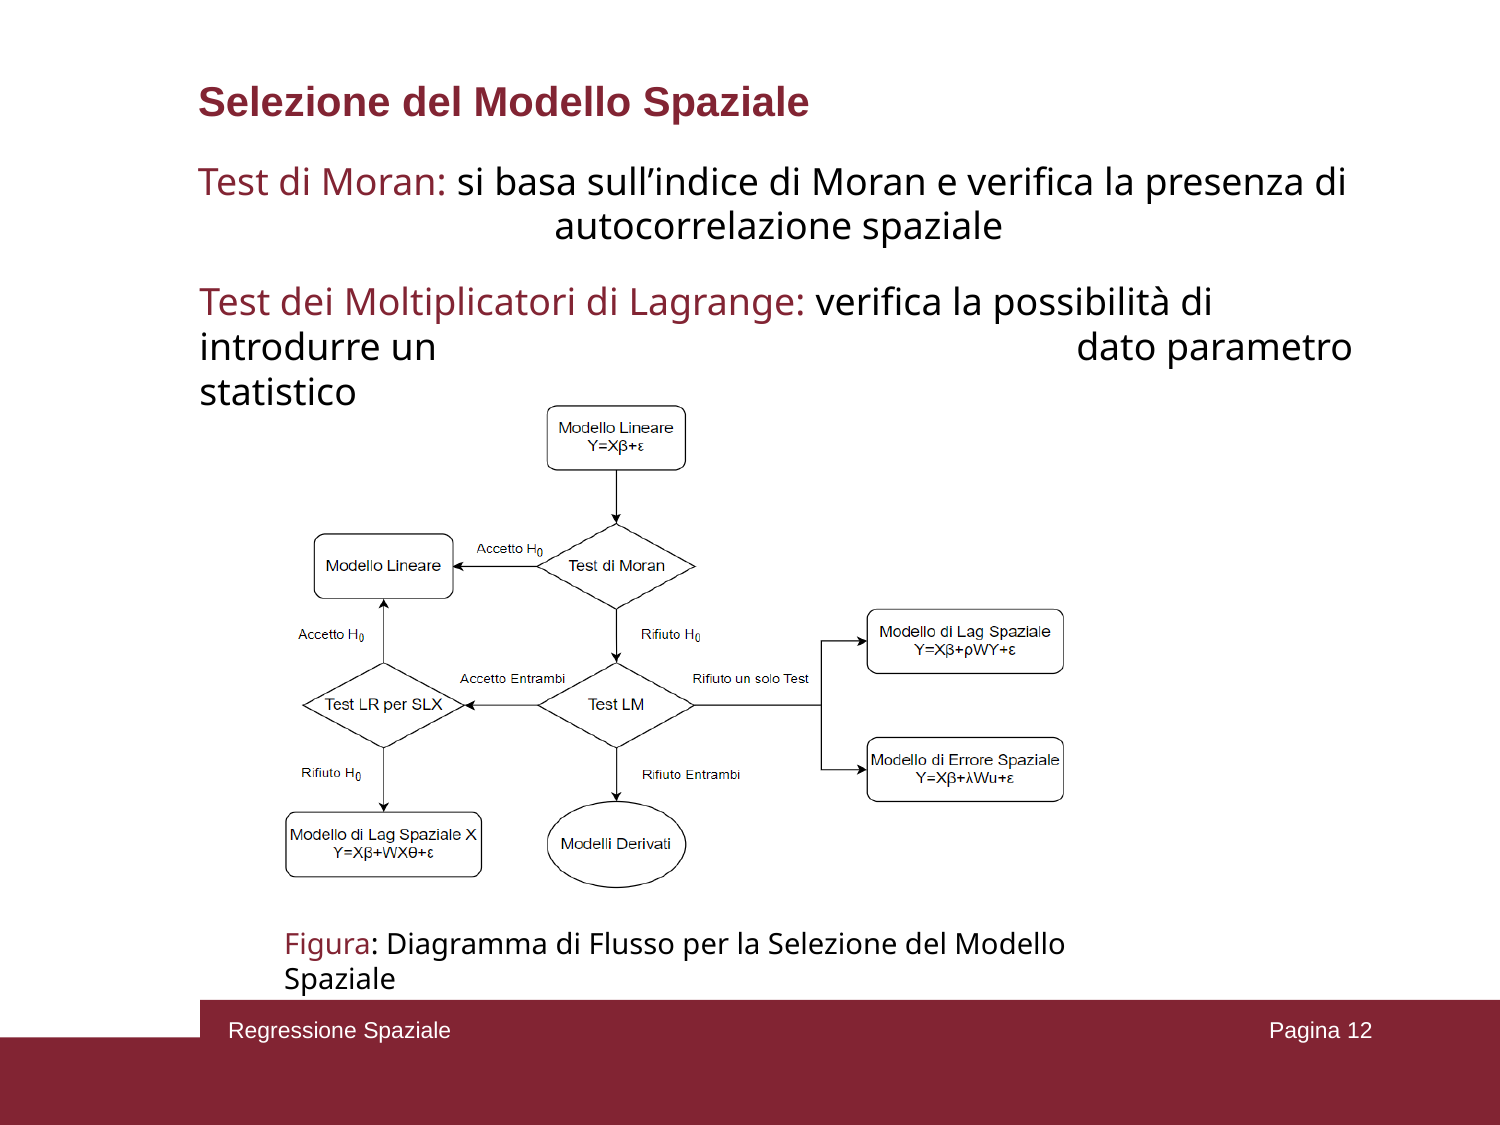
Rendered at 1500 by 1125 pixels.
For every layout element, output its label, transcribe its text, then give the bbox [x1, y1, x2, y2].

text_box Test di Moran: si basa sull’indice di Moran e verifica la presenza di Test di Moran: autocorrelazione spaziale [183, 149, 1399, 261]
picture [278, 401, 1076, 895]
text_box Test dei Moltiplicatori di Lagrange: verifica la possibilità di introdurre un Test di Moran: dato parametro statistico [184, 270, 1400, 381]
title Selezione del Modello Spaziale [183, 67, 1400, 150]
slide_number Pagina 12 [1074, 1008, 1388, 1084]
text_box Regressione Spaziale [213, 1008, 597, 1066]
text_box Figura: Diagramma di Flusso per la Selezione del Modello Spaziale [269, 918, 1085, 975]
